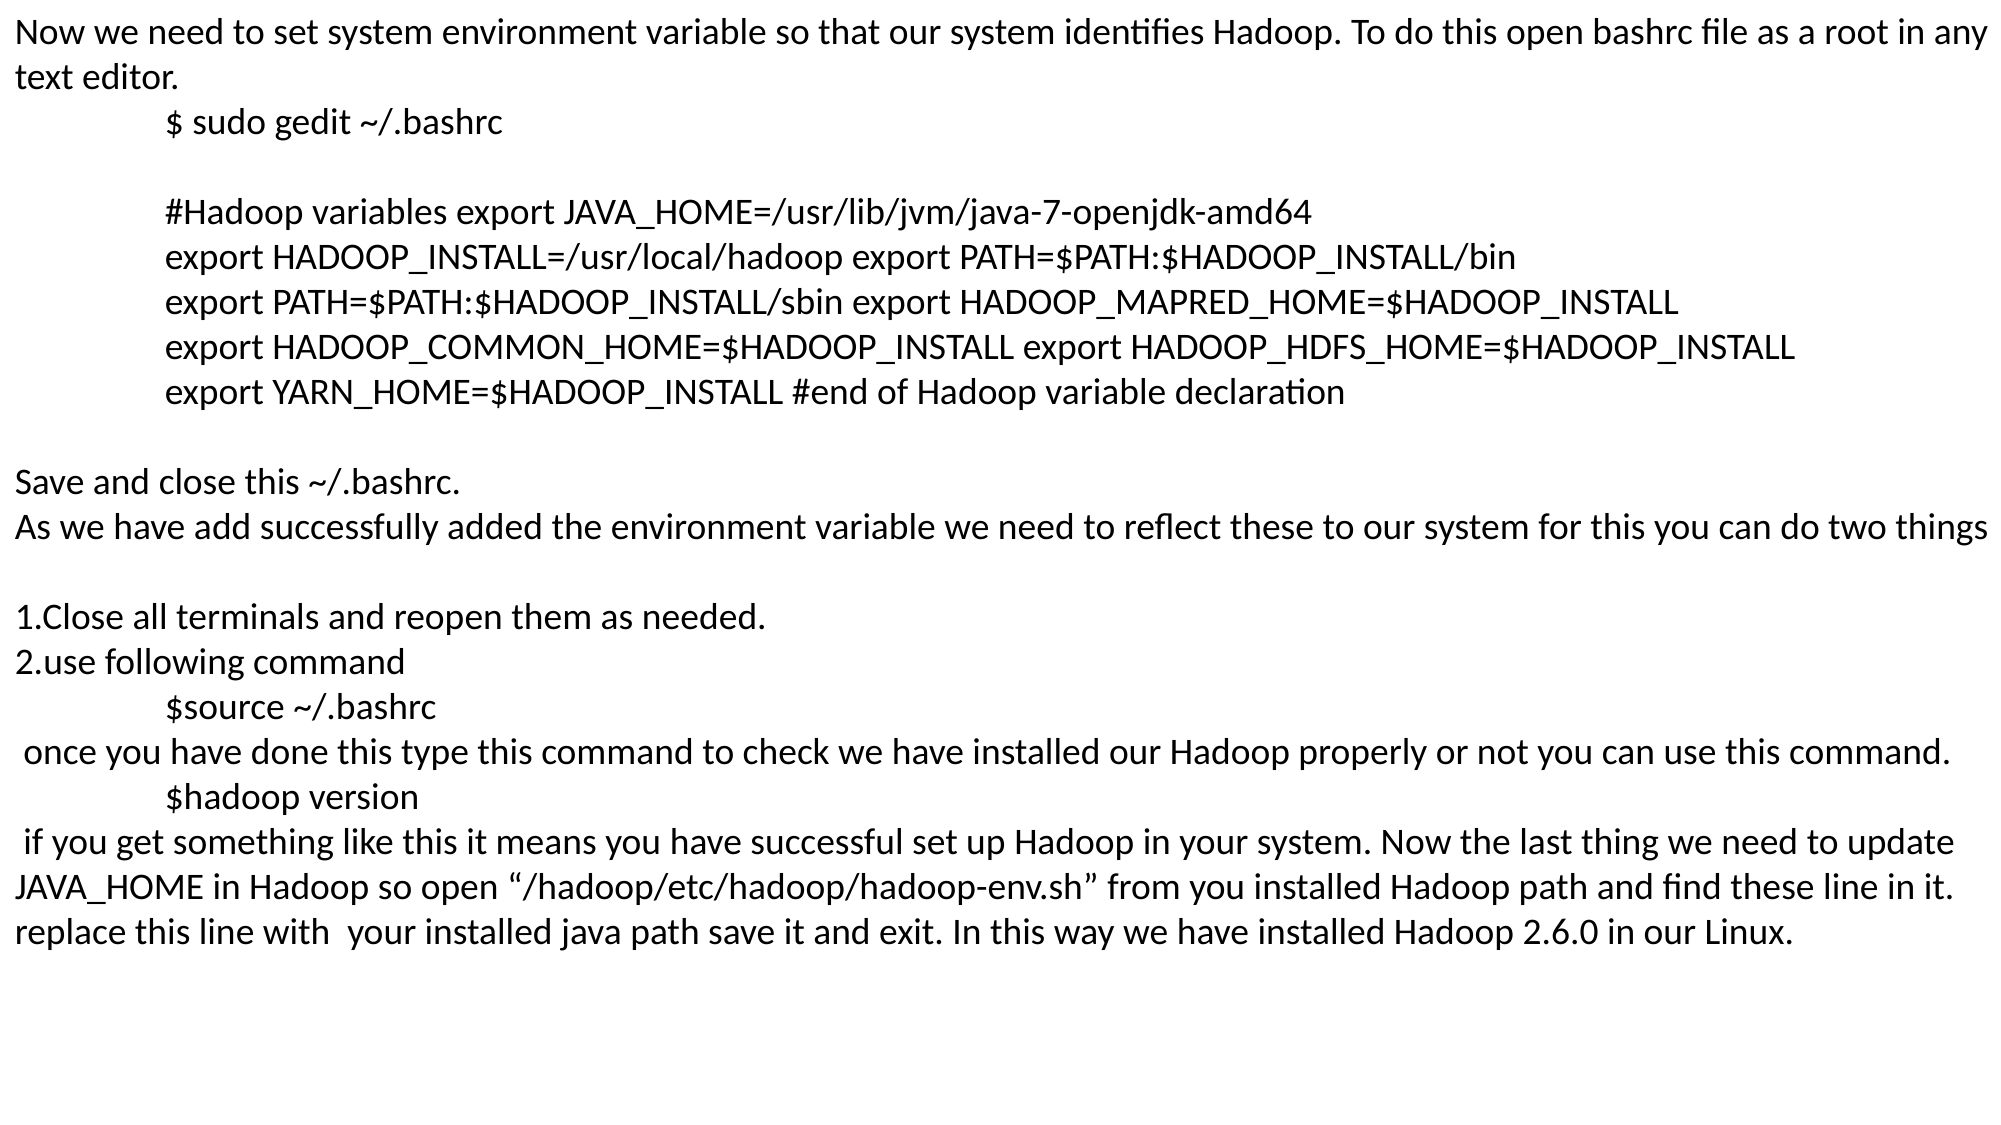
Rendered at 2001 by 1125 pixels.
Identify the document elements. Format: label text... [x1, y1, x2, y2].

text_box Now we need to set system environment variable so that our system identifies Hadoop. To do this open bashrc file as a root in any text editor. $ sudo gedit ~/.bashrc #Hadoop variables export JAVA_HOME=/usr/lib/jvm/java-7-openjdk-amd64 export HADOOP_INSTALL=/usr/local/hadoop export PATH=$PATH:$HADOOP_INSTALL/bin export PATH=$PATH:$HADOOP_INSTALL/sbin export HADOOP_MAPRED_HOME=$HADOOP_INSTALL export HADOOP_COMMON_HOME=$HADOOP_INSTALL export HADOOP_HDFS_HOME=$HADOOP_INSTALL export YARN_HOME=$HADOOP_INSTALL #end of Hadoop variable declaration Save and close this ~/.bashrc. As we have add successfully added the environment variable we need to reflect these to our system for this you can do two things 1.Close all terminals and reopen them as needed. 2.use following command $source ~/.bashrc once you have done this type this command to check we have installed our Hadoop properly or not you can use this command. $hadoop version if you get something like this it means you have successful set up Hadoop in your system. Now the last thing we need to update JAVA_HOME in Hadoop so open “/hadoop/etc/hadoop/hadoop-env.sh” from you installed Hadoop path and find these line in it. replace this line with your installed java path save it and exit. In this way we have installed Hadoop 2.6.0 in our Linux. [0, 0, 2000, 1005]
